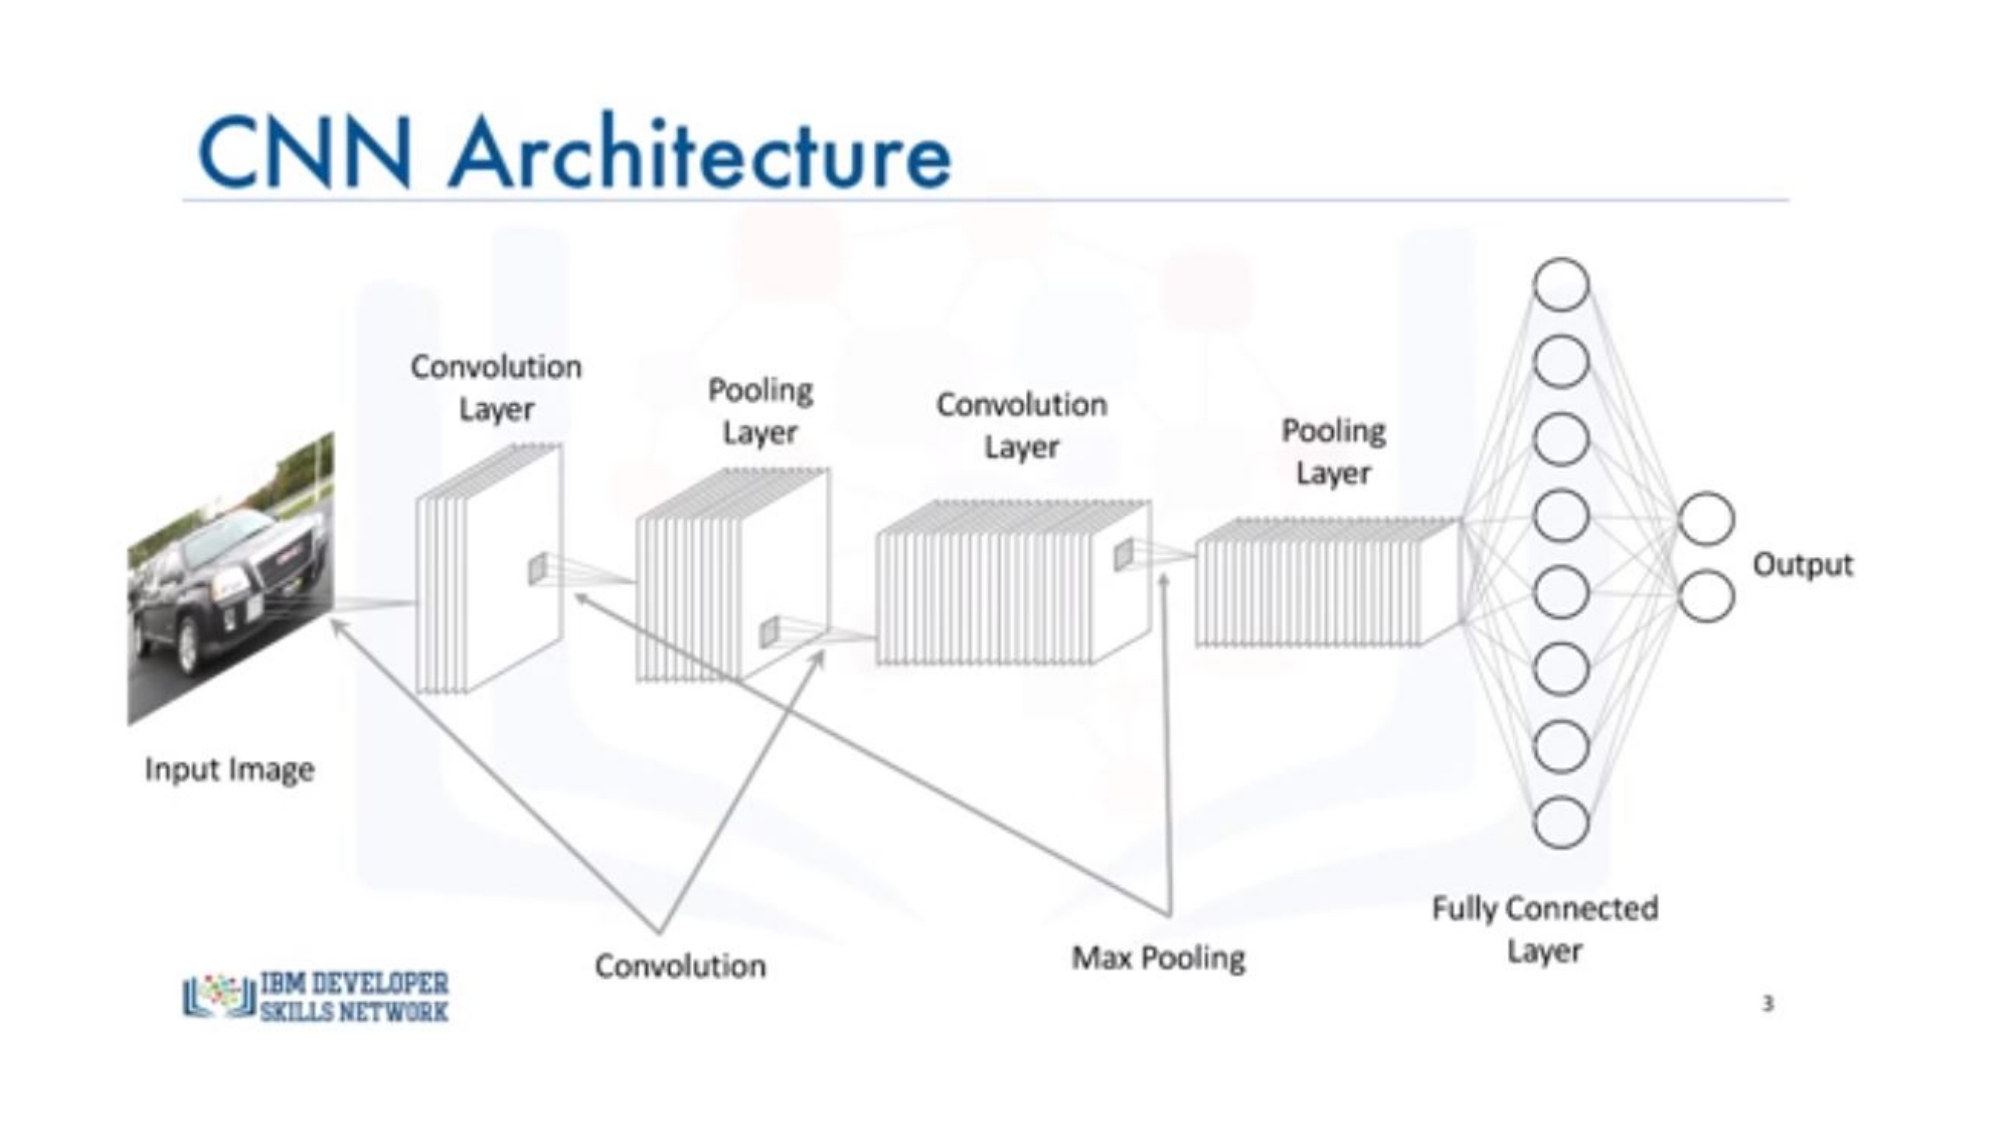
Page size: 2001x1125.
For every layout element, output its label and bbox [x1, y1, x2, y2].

picture [78, 37, 1886, 1035]
